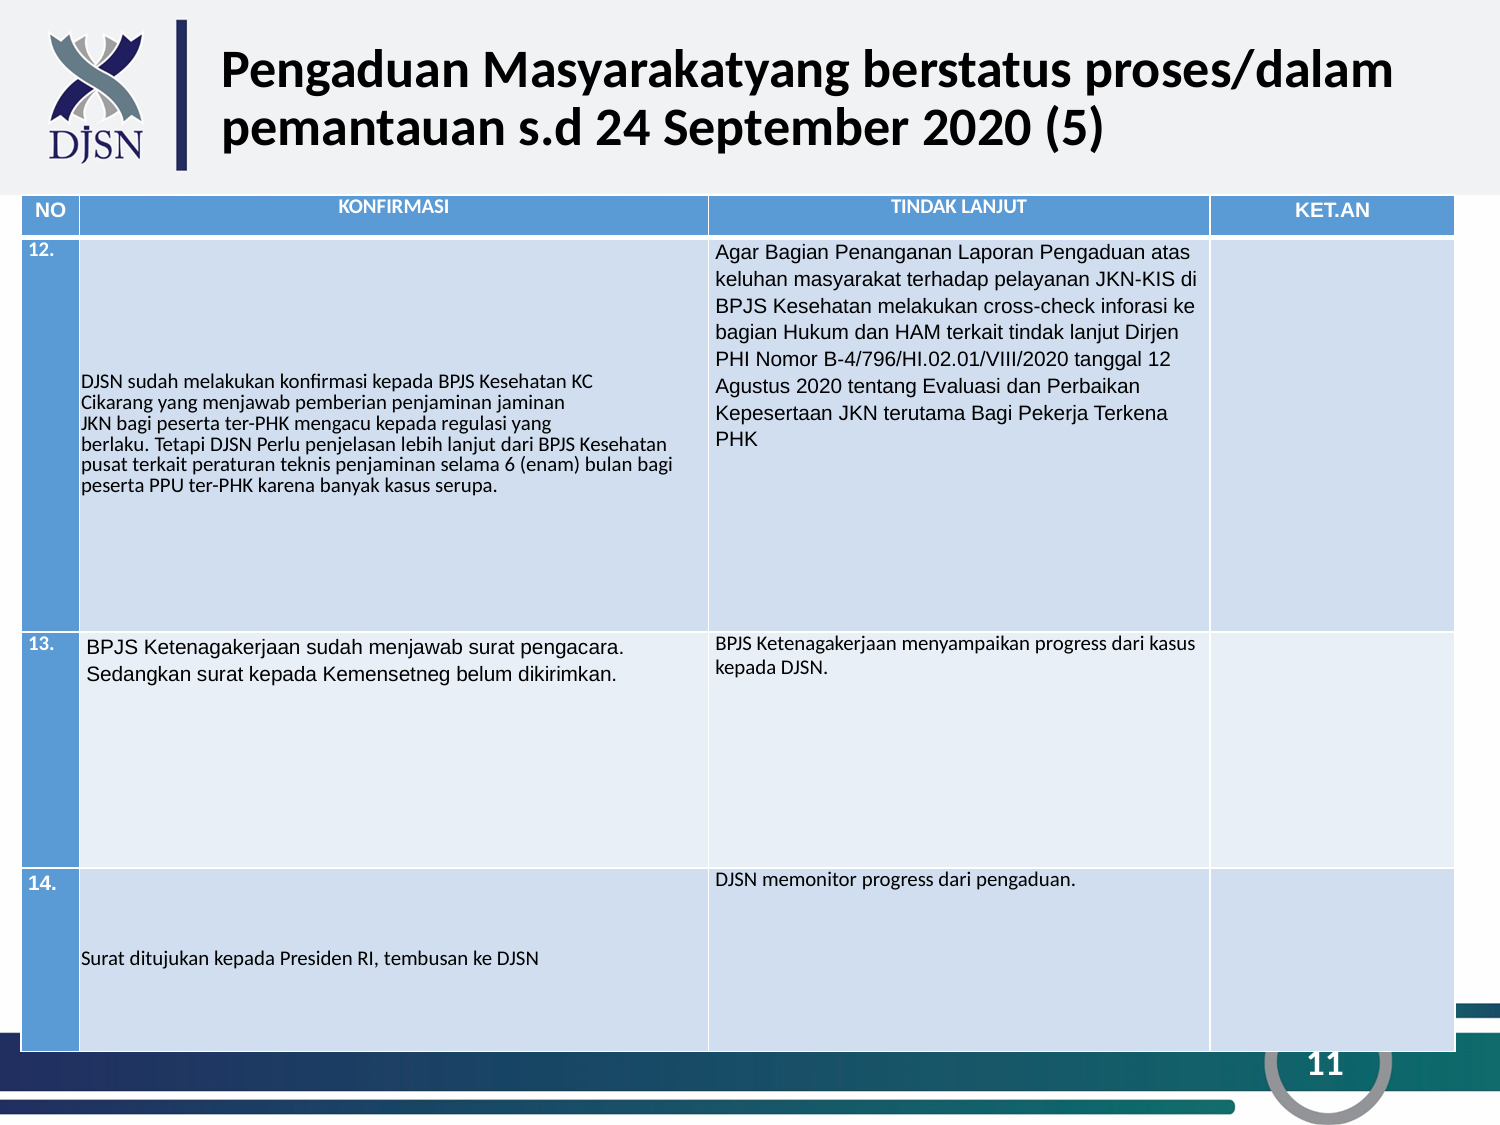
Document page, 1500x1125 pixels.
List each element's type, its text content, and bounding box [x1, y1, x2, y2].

table_cell Surat ditujukan kepada Presiden RI, tembusan ke DJSN [80, 869, 708, 1051]
text_box 11 [1290, 1052, 1384, 1091]
table_header KONFIRMASI [80, 196, 708, 235]
table_cell 12. [22, 240, 79, 631]
table_cell DJSN sudah melakukan konfirmasi kepada BPJS Kesehatan KC Cikarang yang menjawab pemberian penjaminan jaminan JKN bagi peserta ter-PHK mengacu kepada regulasi yang berlaku. Tetapi DJSN Perlu penjelasan lebih lanjut dari BPJS Kesehatan pusat terkait peraturan teknis penjaminan selama 6 (enam) bulan bagi peserta PPU ter-PHK karena banyak kasus serupa. [80, 240, 708, 631]
table_cell DJSN memonitor progress dari pengaduan. [709, 869, 1209, 1051]
table_header KET.AN [1211, 196, 1454, 235]
table_cell 13. [22, 633, 79, 867]
table_cell BPJS Ketenagakerjaan menyampaikan progress dari kasus kepada DJSN. [709, 633, 1209, 867]
table_header TINDAK LANJUT [709, 196, 1209, 235]
table_cell [1211, 633, 1454, 867]
table_cell Agar Bagian Penanganan Laporan Pengaduan atas keluhan masyarakat terhadap pelayanan JKN-KIS di BPJS Kesehatan melakukan cross-check inforasi ke bagian Hukum dan HAM terkait tindak lanjut Dirjen PHI Nomor B-4/796/HI.02.01/VIII/2020 tanggal 12 Agustus 2020 tentang Evaluasi dan Perbaikan Kepesertaan JKN terutama Bagi Pekerja Terkena PHK [709, 240, 1209, 631]
table_header NO [22, 196, 79, 235]
table_cell BPJS Ketenagakerjaan sudah menjawab surat pengacara. Sedangkan surat kepada Kemensetneg belum dikirimkan. [80, 633, 708, 867]
title Pengaduan Masyarakatyang berstatus proses/dalam pemantauan s.d 24 September 2020 (5) [206, 0, 1500, 199]
table_cell [1211, 240, 1454, 631]
picture [0, 0, 1500, 1125]
table_cell [1211, 869, 1454, 1051]
table_cell 14. [22, 869, 79, 1051]
